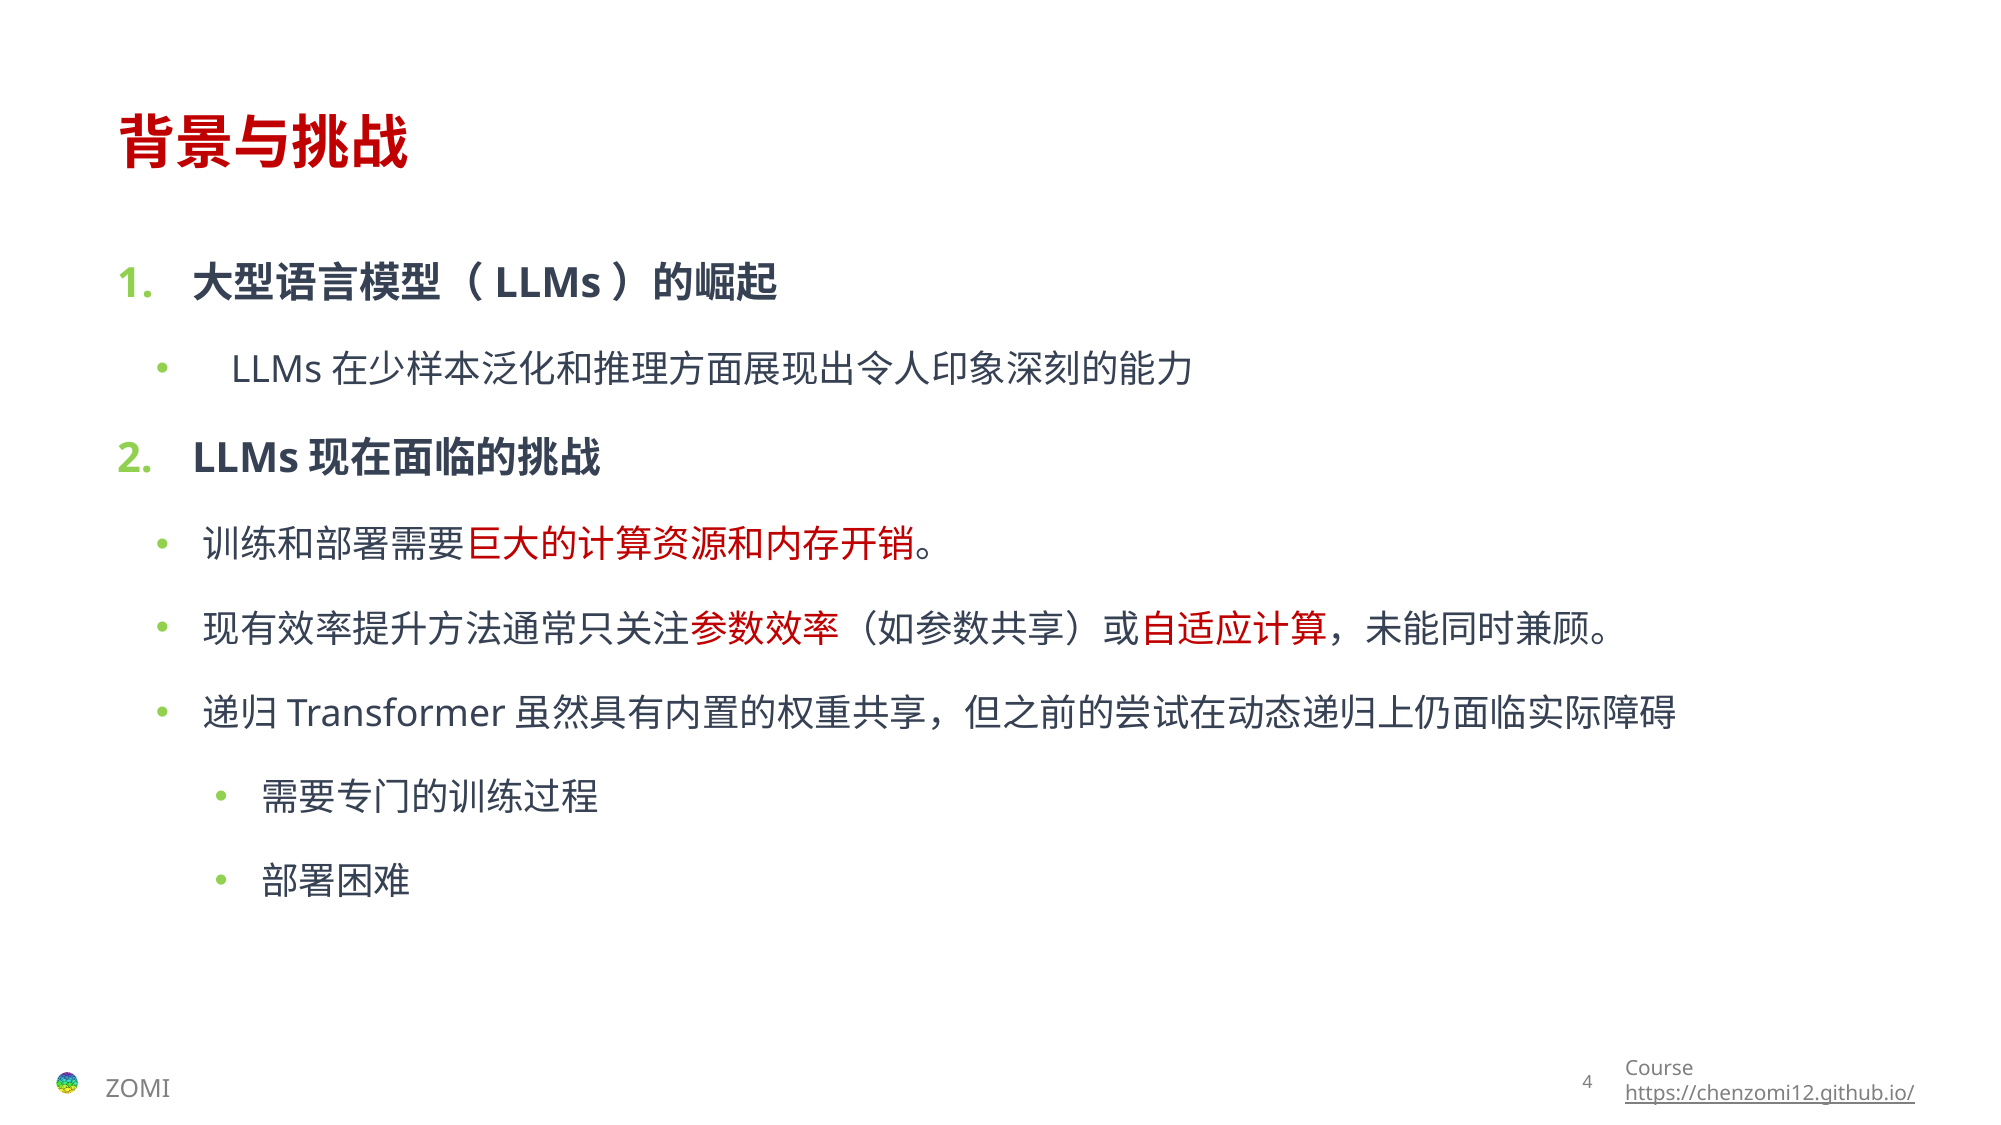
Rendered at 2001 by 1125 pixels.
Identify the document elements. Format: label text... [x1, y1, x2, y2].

title 背景与挑战 [102, 91, 1901, 189]
list 大型语言模型（LLMs）的崛起 LLMs在少样本泛化和推理方面展现出令人印象深刻的能力 LLMs现在面临的挑战 训练和部署需要巨大的计算资源和内存开销。 现有效率提升方法通常只关注参数效率（如参数共享）或自适应计算，未能同时兼顾。 递归Transformer虽然具有内置的权重共享，但之前的尝试在动态递归上仍面临实际障碍 需要专门的训练过程 部署困难 [102, 223, 1901, 1043]
picture [57, 1073, 77, 1093]
